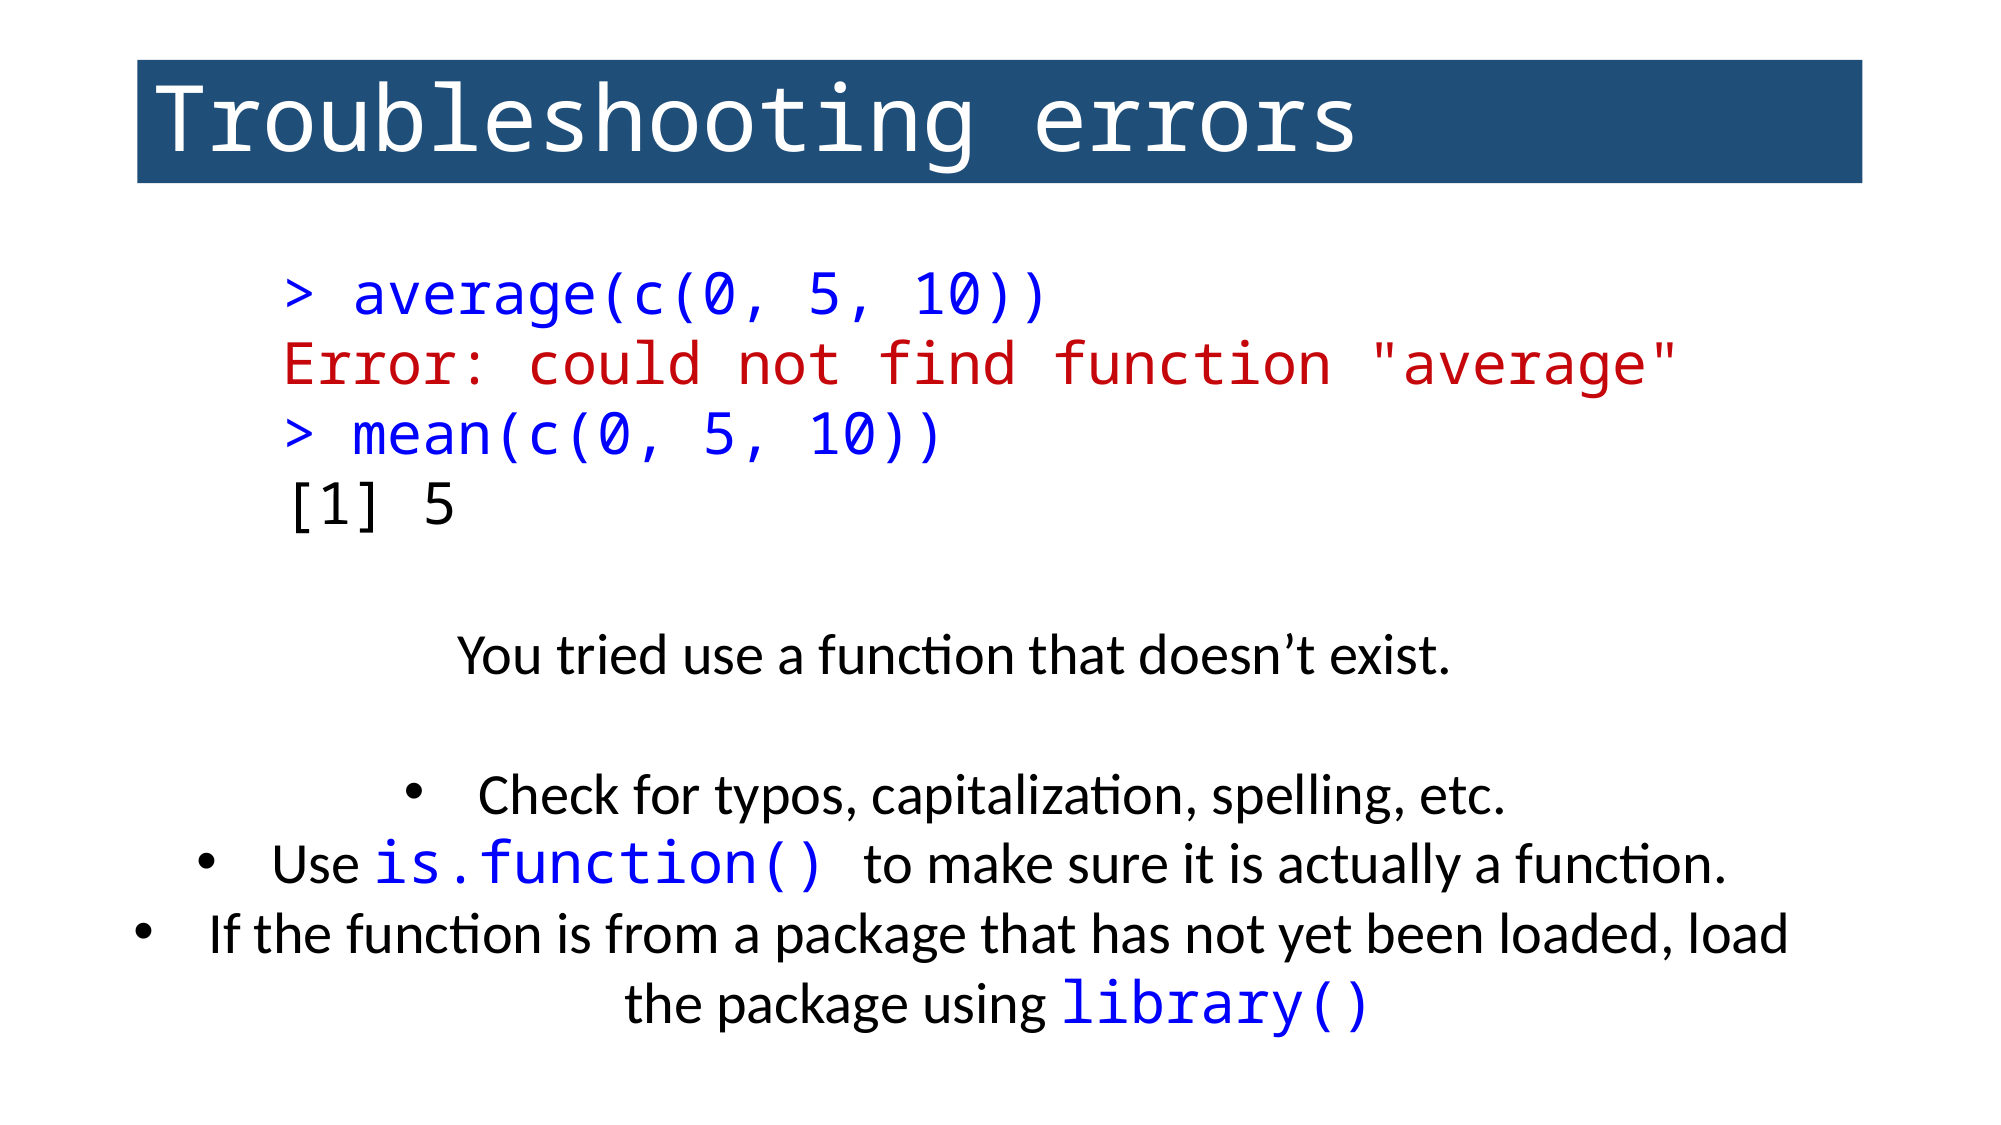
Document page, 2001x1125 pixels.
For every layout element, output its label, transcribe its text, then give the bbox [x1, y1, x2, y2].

text_box You tried use a function that doesn’t exist. Check for typos, capitalization, spelling, etc. Use is.function() to make sure it is actually a function. If the function is from a package that has not yet been loaded, load the package using library() [99, 608, 1825, 1043]
title Troubleshooting errors [137, 59, 1863, 184]
text_box > average(c(0, 5, 10)) Error: could not find function "average" > mean(c(0, 5, 10)) [1] 5 [282, 255, 1718, 536]
